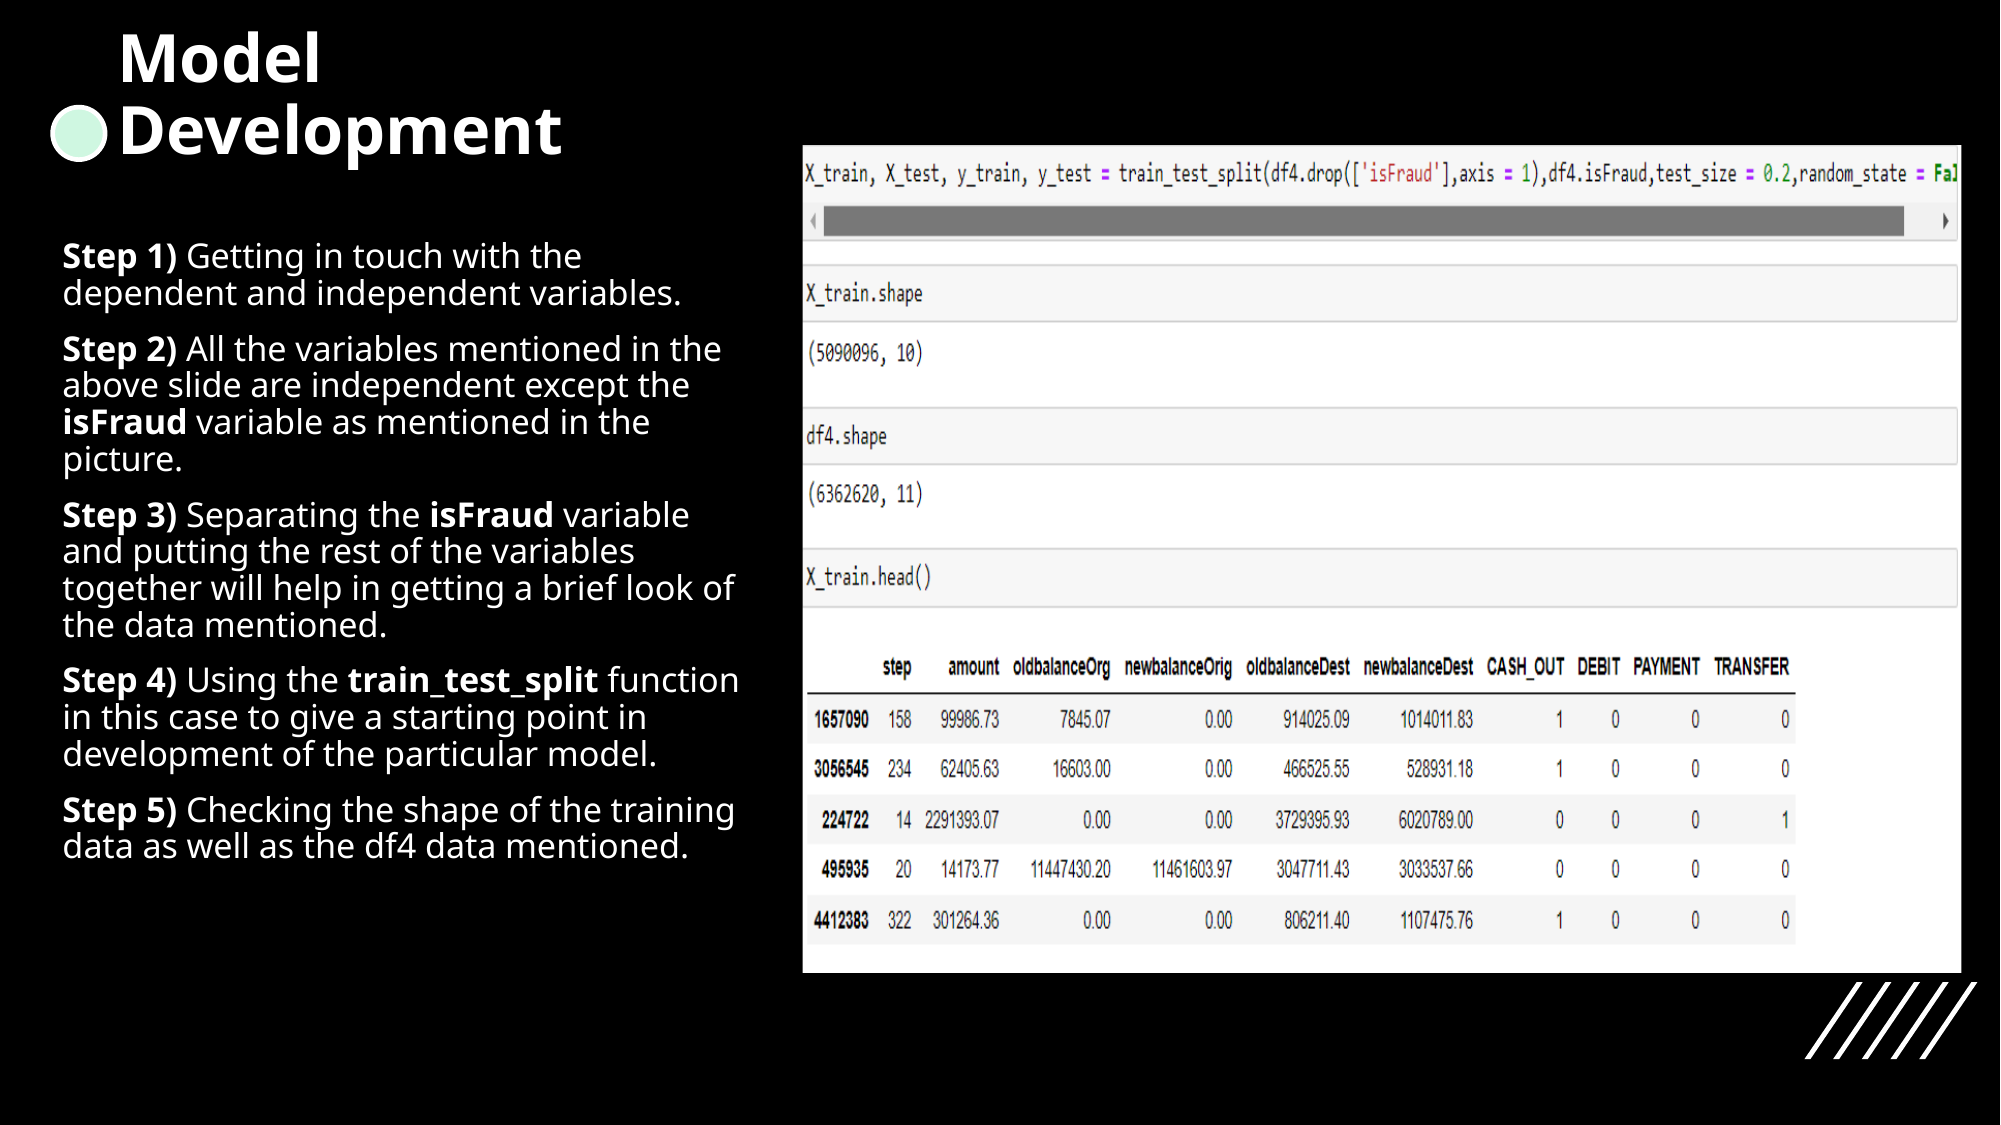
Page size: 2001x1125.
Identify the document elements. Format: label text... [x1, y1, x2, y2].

list Step 1) Getting in touch with the dependent and independent variables. Step 2) All the variables mentioned in the above slide are independent except the isFraud variable as mentioned in the picture. Step 3) Separating the isFraud variable and putting the rest of the variables together will help in getting a brief look of the data mentioned. Step 4) Using the train_test_split function in this case to give a starting point in development of the particular model. Step 5) Checking the shape of the training data as well as the df4 data mentioned. [47, 176, 763, 986]
picture [802, 145, 1962, 974]
title Model Development [102, 0, 748, 176]
